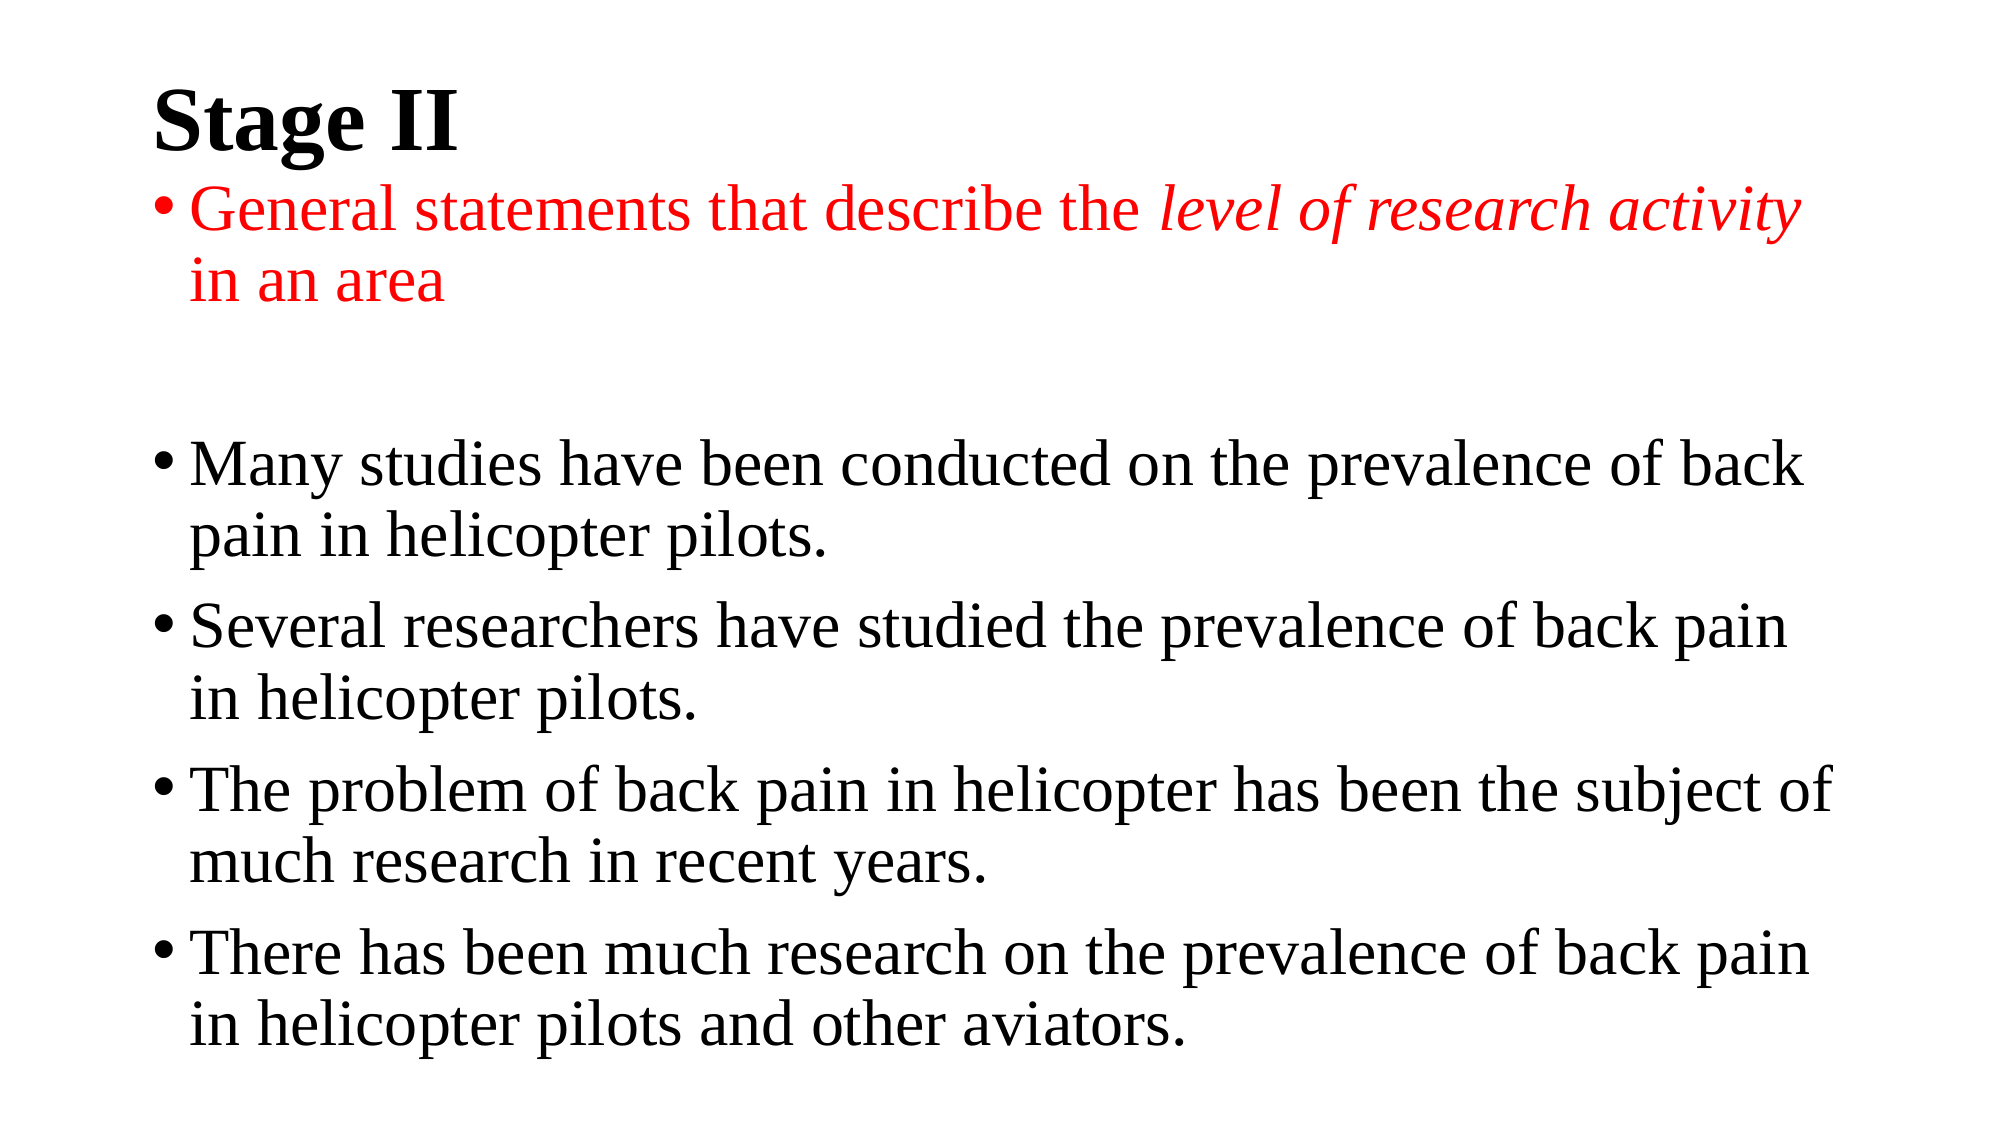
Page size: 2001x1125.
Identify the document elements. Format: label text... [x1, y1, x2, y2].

title Stage II [137, 59, 1863, 165]
list General statements that describe the level of research activity in an area Many studies have been conducted on the prevalence of back pain in helicopter pilots. Several researchers have studied the prevalence of back pain in helicopter pilots. The problem of back pain in helicopter has been the subject of much research in recent years. There has been much research on the prevalence of back pain in helicopter pilots and other aviators. [137, 165, 1863, 1071]
